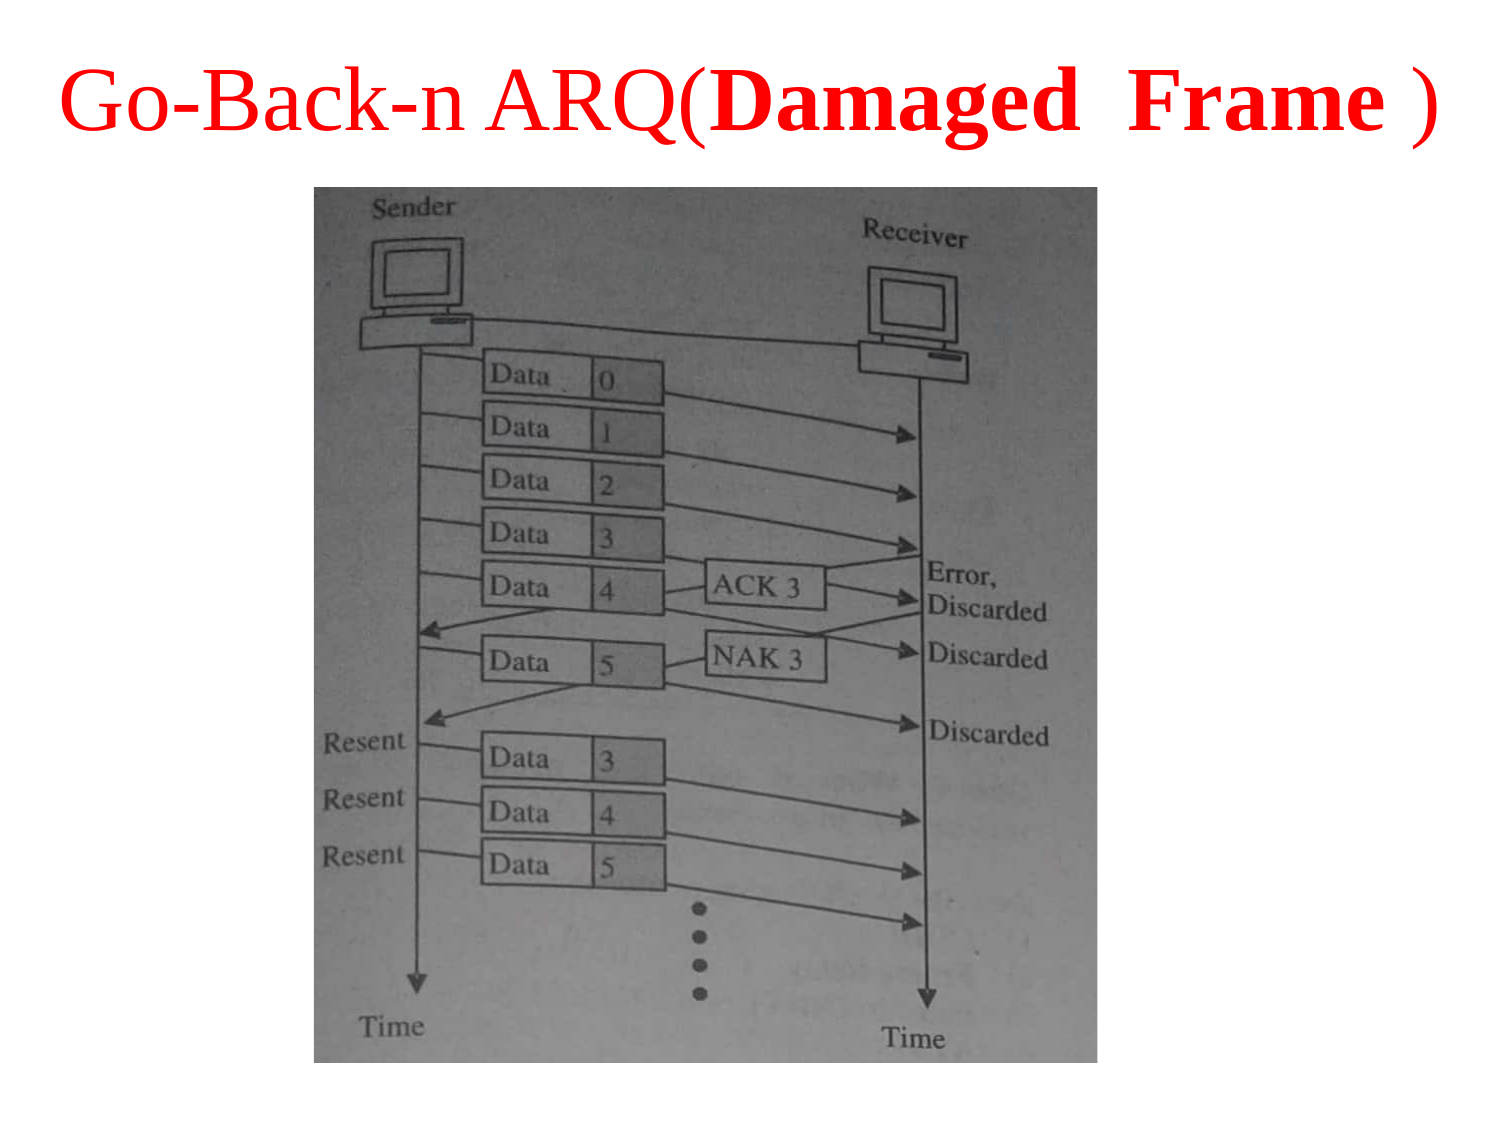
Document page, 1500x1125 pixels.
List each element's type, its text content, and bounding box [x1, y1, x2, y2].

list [313, 187, 1098, 1063]
title Go-Back-n ARQ(Damaged Frame ) [0, 0, 1500, 188]
